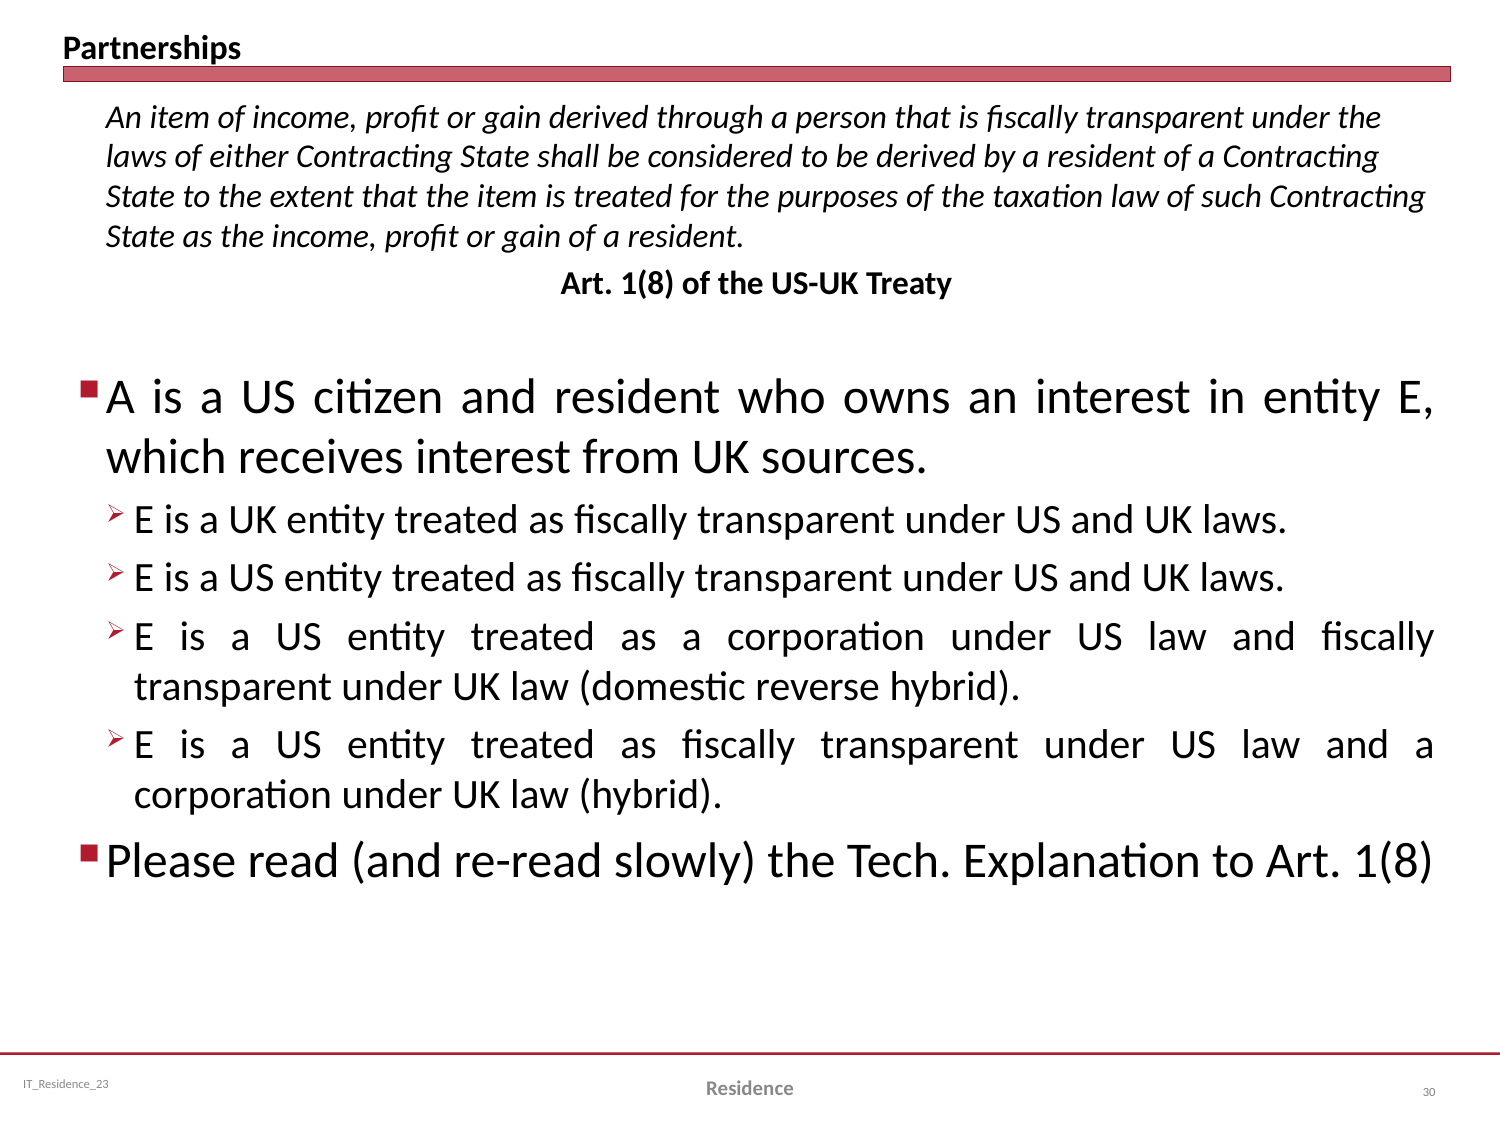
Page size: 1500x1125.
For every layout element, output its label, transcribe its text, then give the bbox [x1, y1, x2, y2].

title Partnerships [62, 6, 1451, 67]
footer Residence [512, 1056, 988, 1117]
list An item of income, profit or gain derived through a person that is fiscally transparent under the laws of either Contracting State shall be considered to be derived by a resident of a Contracting State to the extent that the item is treated for the purposes of the taxation law of such Contracting State as the income, profit or gain of a resident. Art. 1(8) of the US-UK Treaty A is a US citizen and resident who owns an interest in entity E, which receives interest from UK sources. E is a UK entity treated as fiscally transparent under US and UK laws. E is a US entity treated as fiscally transparent under US and UK laws. E is a US entity treated as a corporation under US law and fiscally transparent under UK law (domestic reverse hybrid). E is a US entity treated as fiscally transparent under US law and a corporation under UK law (hybrid). Please read (and re-read slowly) the Tech. Explanation to Art. 1(8) [63, 87, 1451, 1041]
slide_number 30 [1375, 1061, 1451, 1122]
